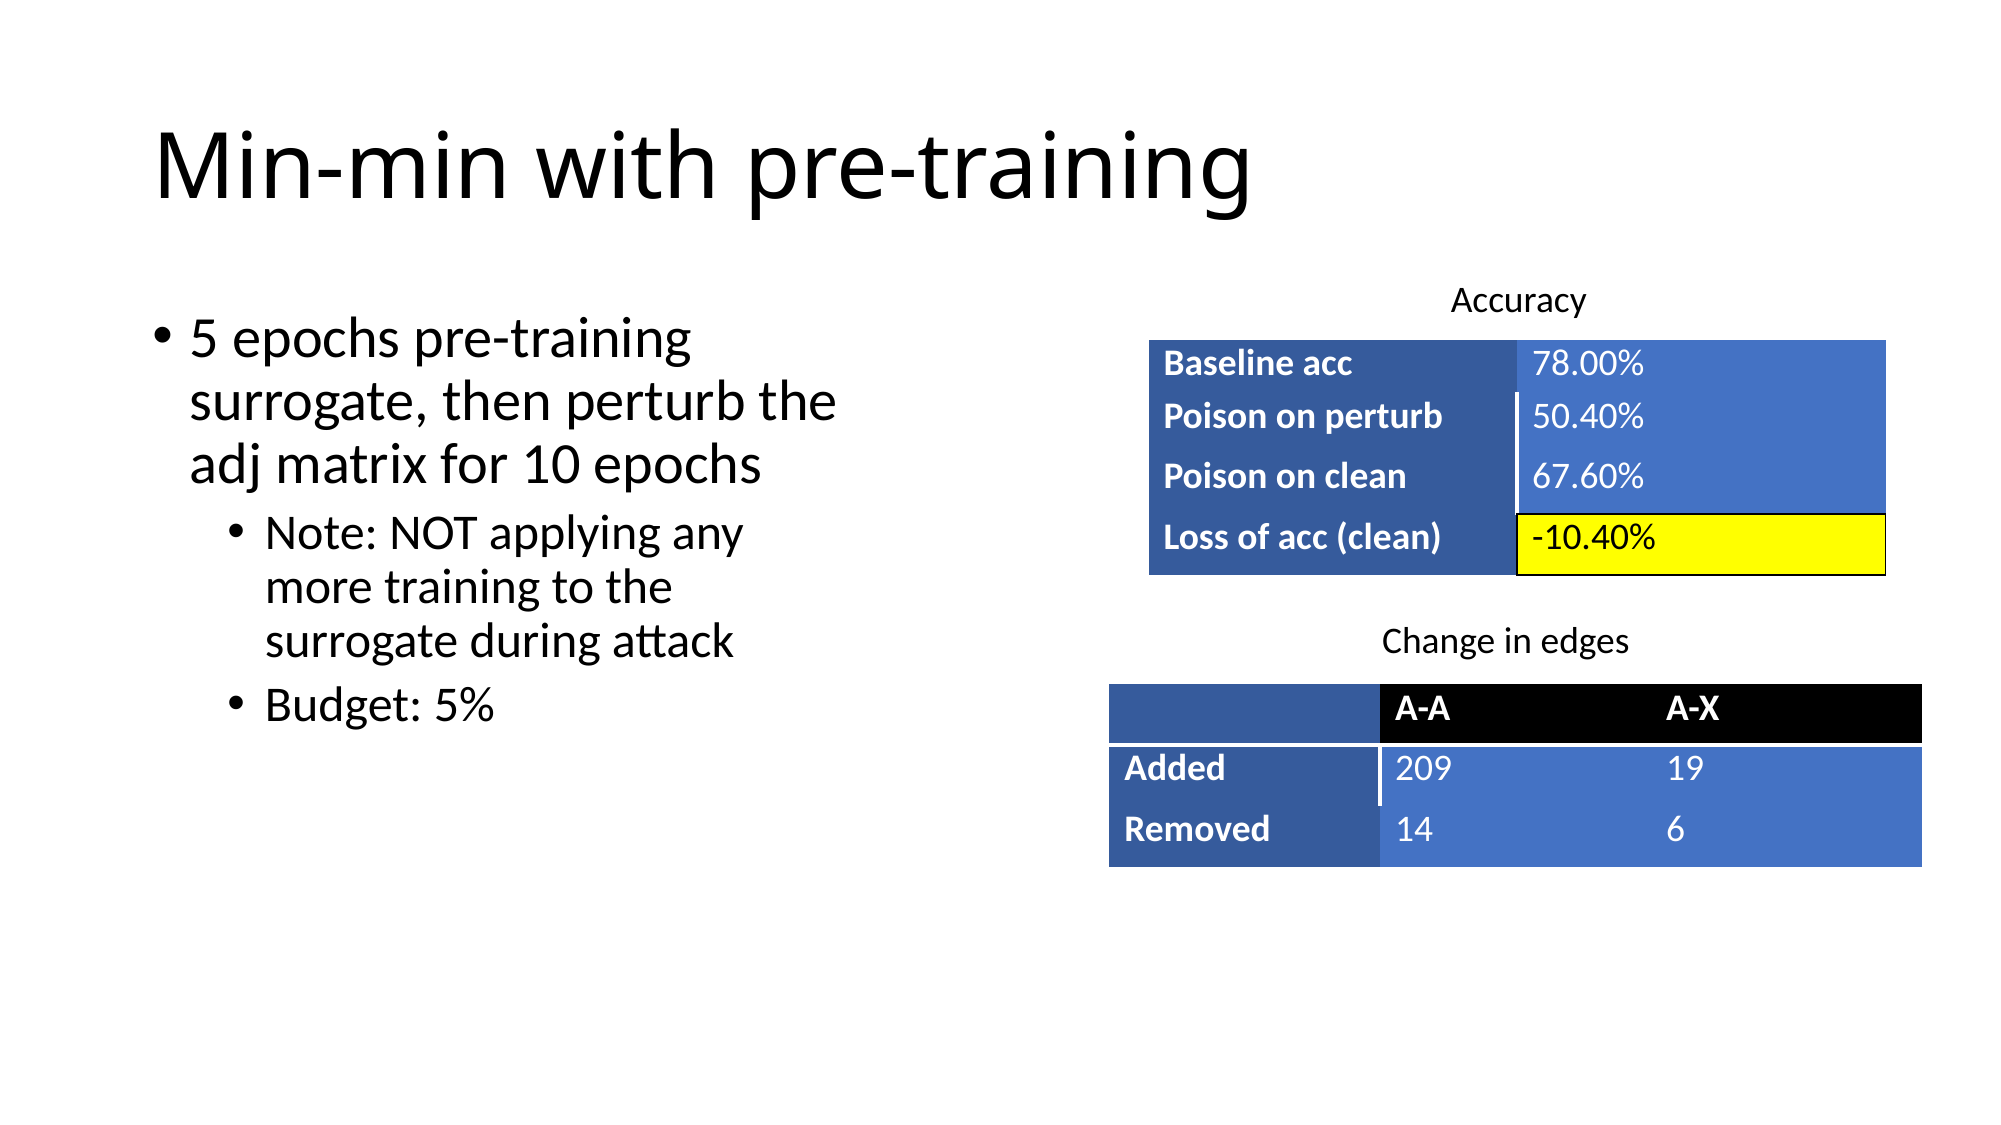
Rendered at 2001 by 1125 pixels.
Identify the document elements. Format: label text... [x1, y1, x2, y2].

table_cell -10.40% [1518, 515, 1885, 574]
table_cell Added [1109, 747, 1378, 806]
table_header Baseline acc [1149, 340, 1517, 392]
list 5 epochs pre-training surrogate, then perturb the adj matrix for 10 epochs Note: NOT applying any more training to the surrogate during attack Budget: 5% [137, 299, 876, 1014]
table_header A-X [1651, 684, 1922, 743]
table_header [1109, 684, 1380, 743]
table_cell Poison on clean [1149, 453, 1515, 514]
table_cell 67.60% [1519, 453, 1886, 513]
table_cell Poison on perturb [1149, 392, 1515, 453]
title Min-min with pre-training [137, 59, 1863, 278]
table_header A-A [1380, 684, 1651, 743]
table_cell 14 [1380, 806, 1651, 867]
text_box Accuracy [1239, 278, 1799, 328]
table_cell Removed [1109, 806, 1380, 867]
table_cell 50.40% [1519, 392, 1886, 453]
table_cell Loss of acc (clean) [1149, 514, 1516, 575]
table_cell 209 [1382, 747, 1651, 806]
table_cell 19 [1651, 747, 1922, 806]
table_cell 6 [1651, 806, 1922, 867]
table_header 78.00% [1517, 340, 1886, 392]
text_box Change in edges [1226, 608, 1786, 669]
